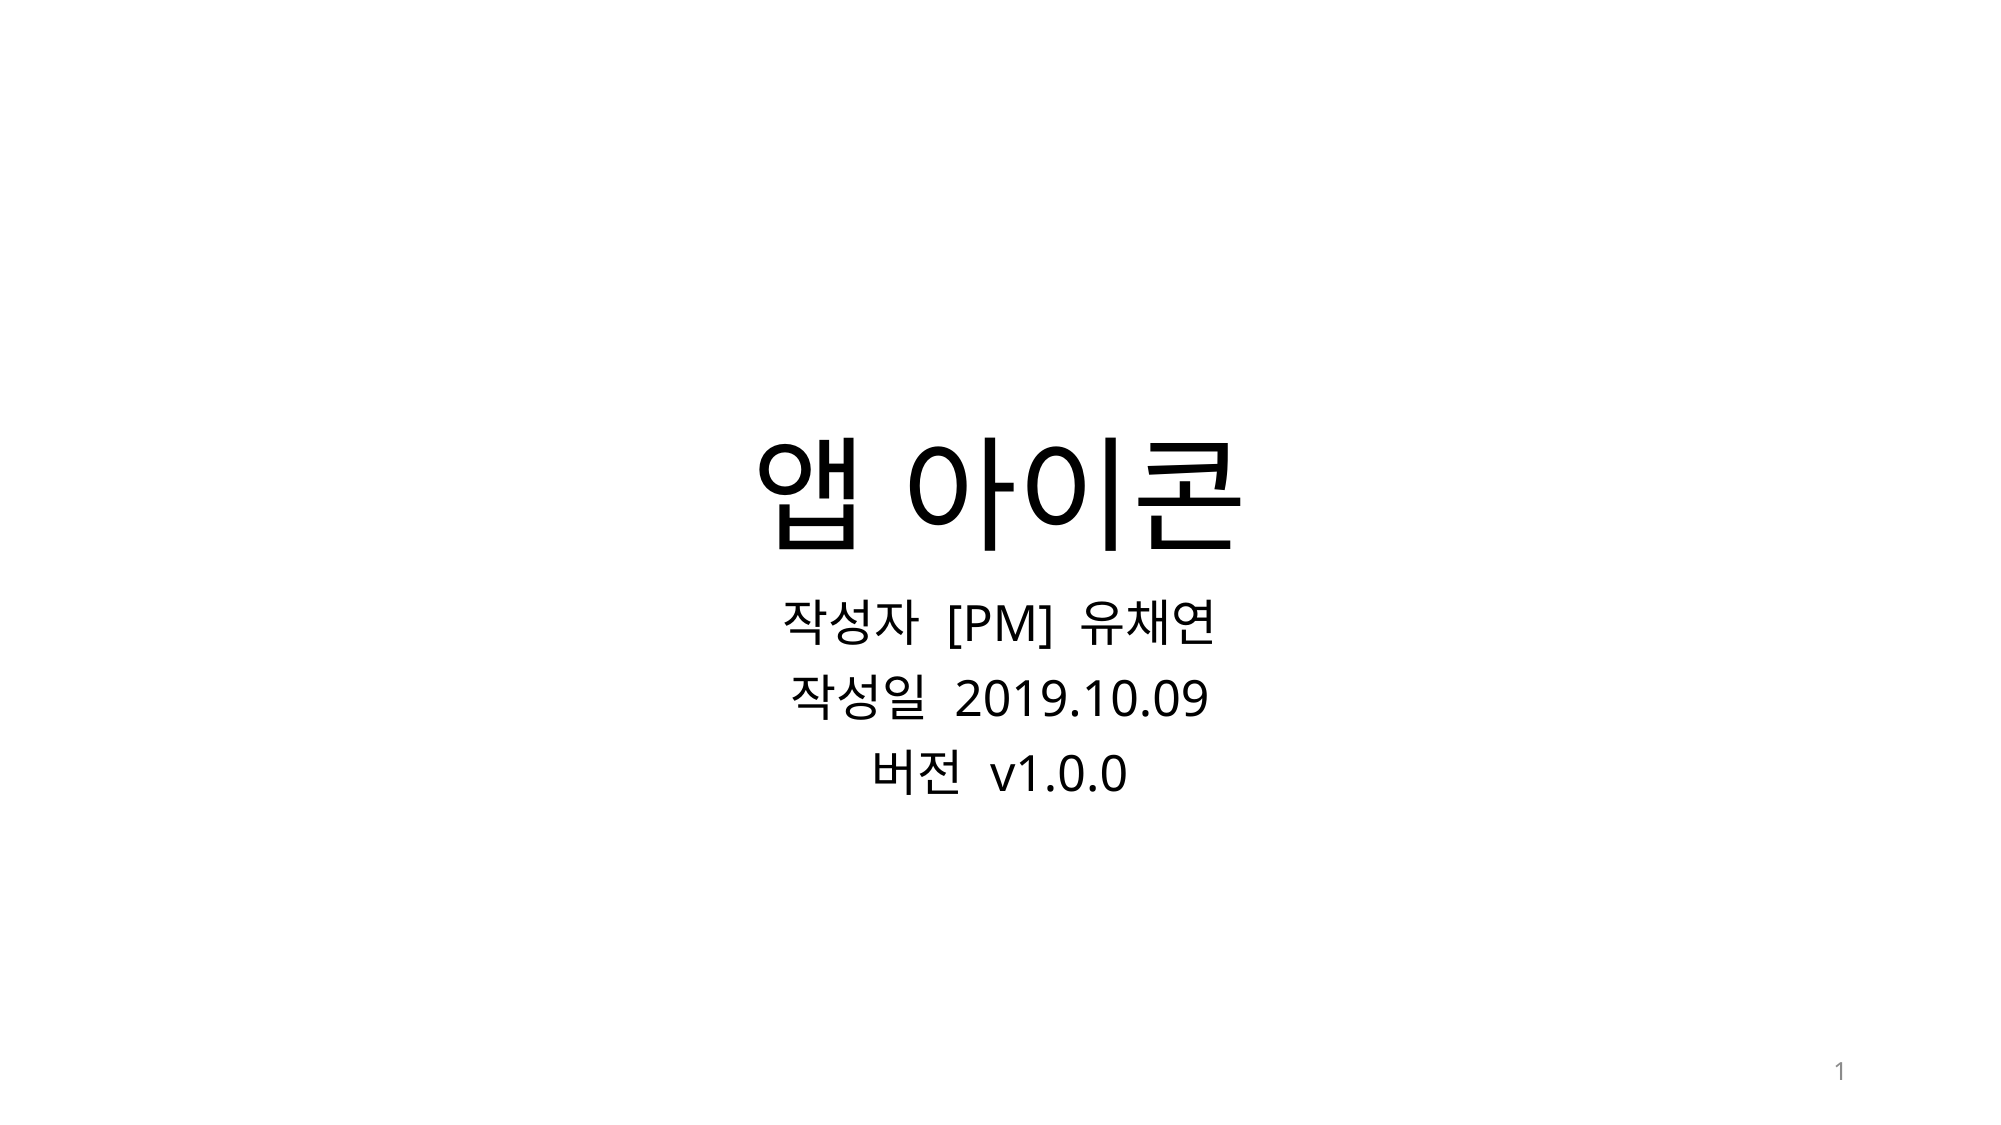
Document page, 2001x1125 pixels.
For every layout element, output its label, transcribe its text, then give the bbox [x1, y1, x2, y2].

slide_number 1 [1412, 1042, 1863, 1103]
subtitle 작성자 [PM] 유채연 작성일 2019.10.09 버전 v1.0.0 [249, 590, 1750, 863]
title 앱 아이콘 [249, 184, 1750, 576]
